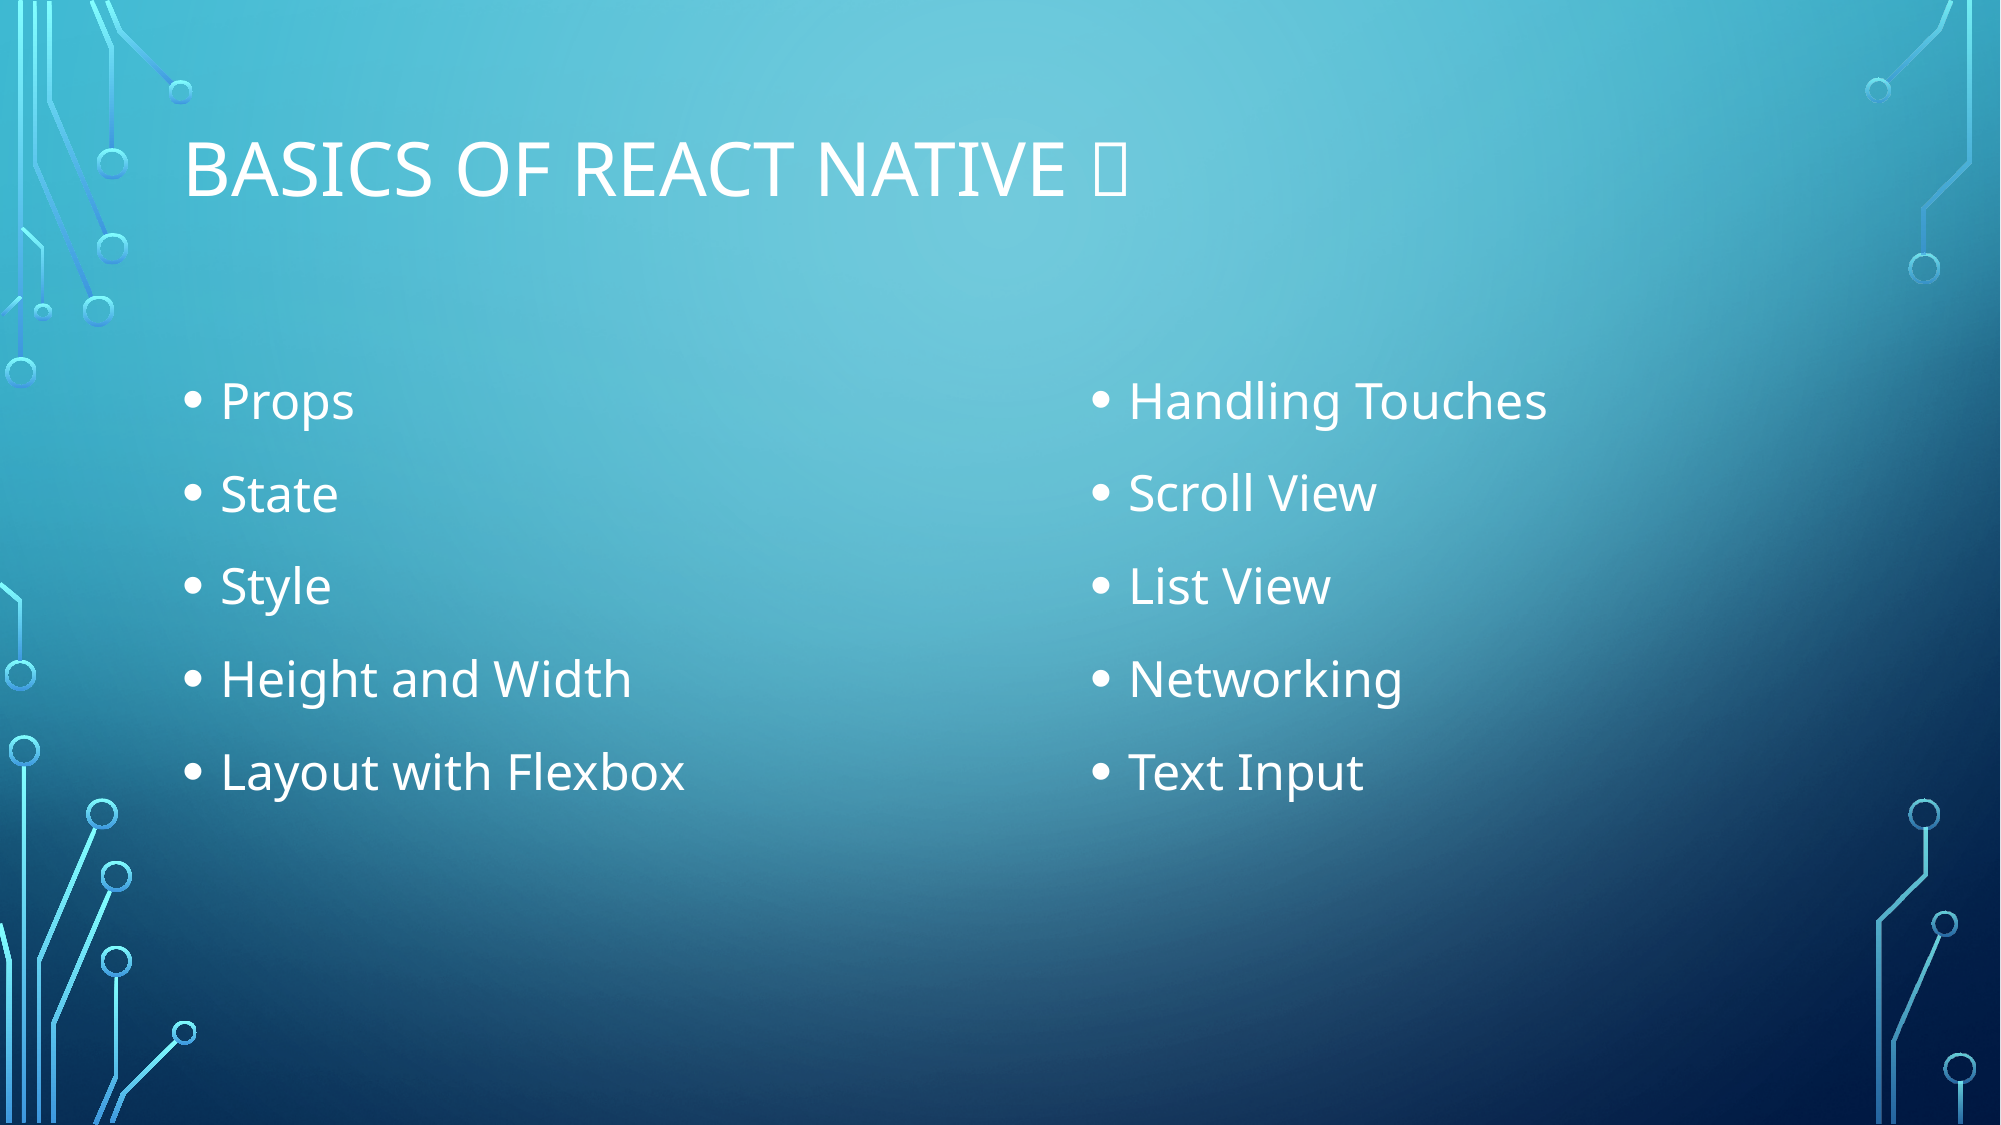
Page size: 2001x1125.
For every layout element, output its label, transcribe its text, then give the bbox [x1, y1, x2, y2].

text_box Handling Touches Scroll View List View Networking Text Input [1075, 349, 1668, 931]
title Basics OF REACT NATIVE  [167, 50, 1793, 294]
list Props State Style Height and Width Layout with Flexbox [167, 349, 760, 931]
